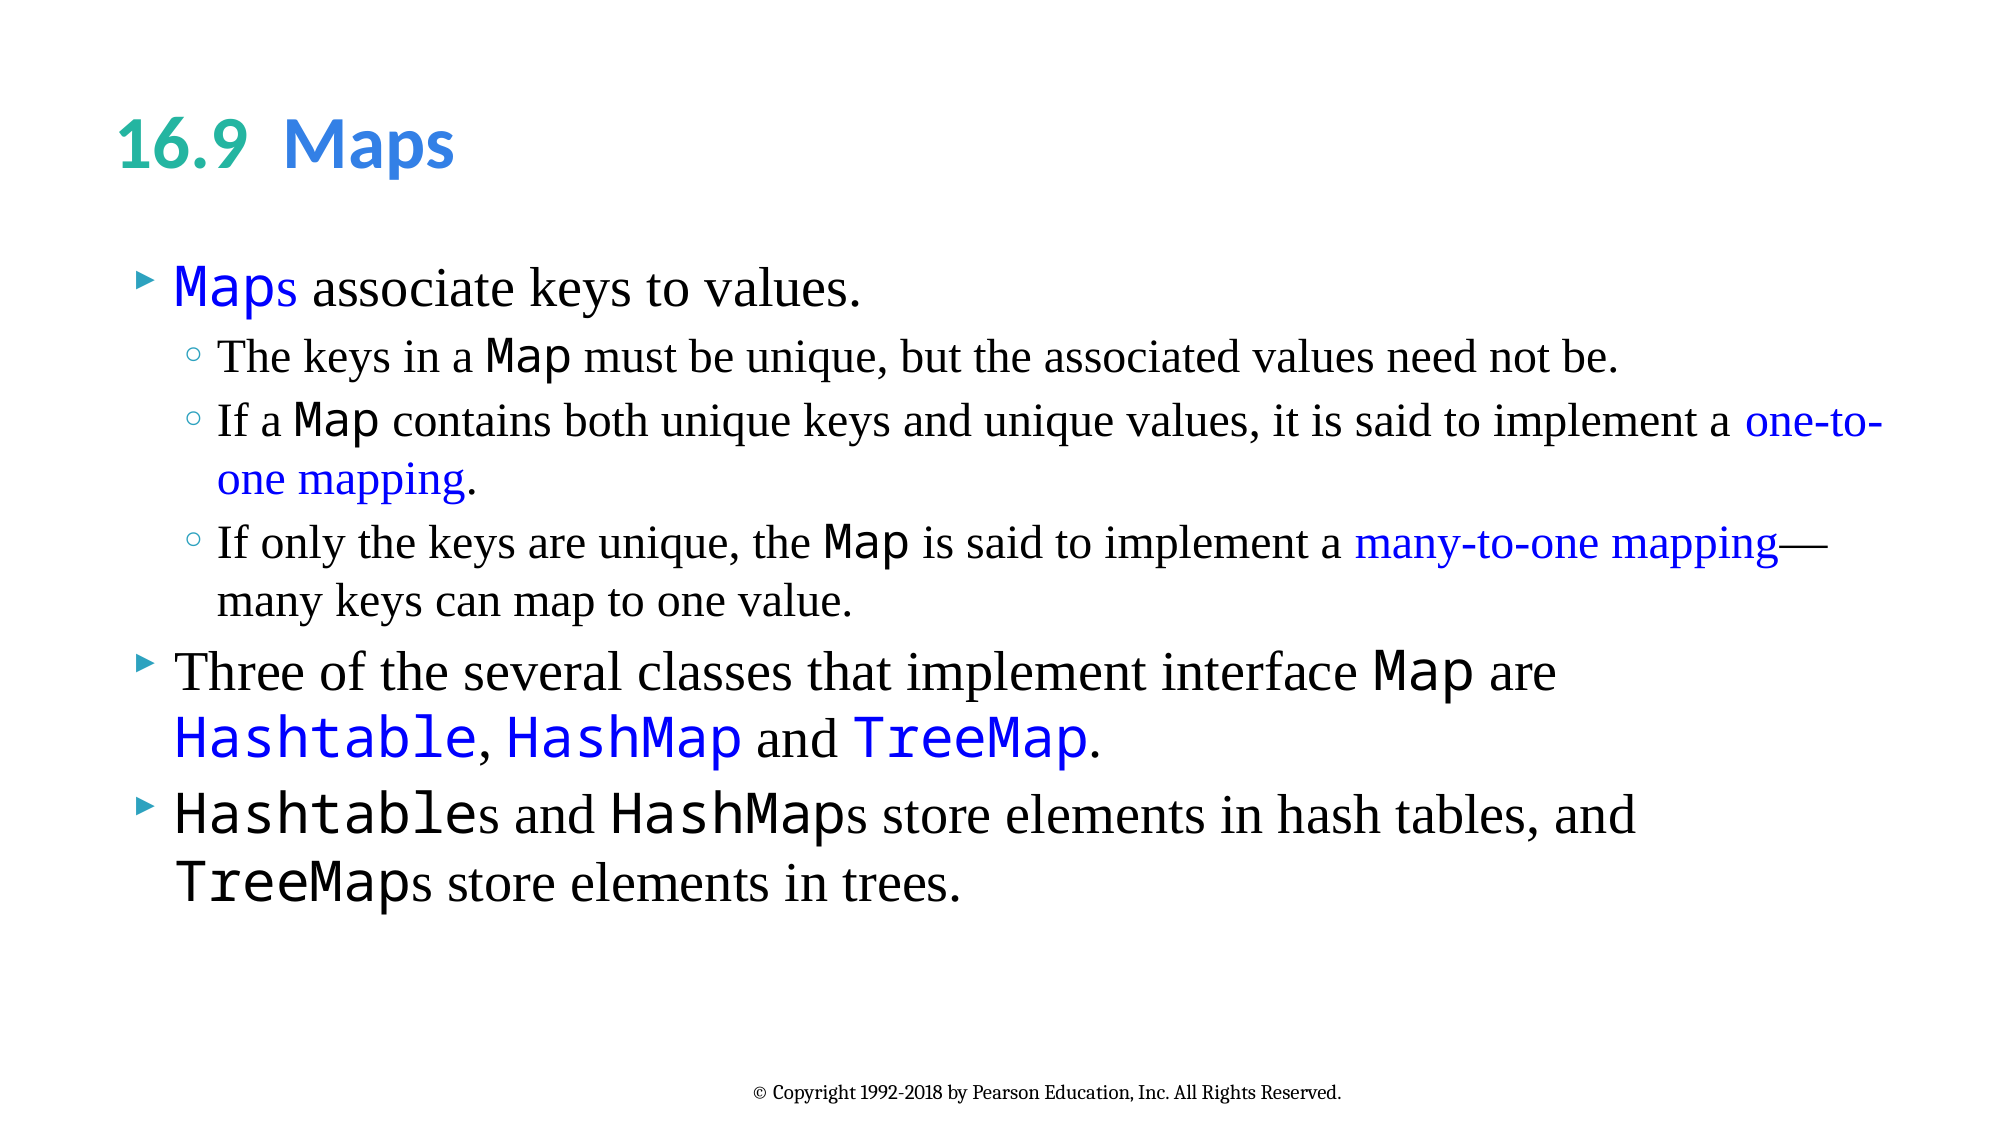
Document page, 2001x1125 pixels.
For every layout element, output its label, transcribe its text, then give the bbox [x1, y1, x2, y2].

title 16.9 Maps [99, 45, 1900, 233]
footer © Copyright 1992-2018 by Pearson Education, Inc. All Rights Reserved. [736, 1051, 1892, 1112]
list Maps associate keys to values. The keys in a Map must be unique, but the associated values need not be. If a Map contains both unique keys and unique values, it is said to implement a one-to-one mapping. If only the keys are unique, the Map is said to implement a many-to-one mapping—many keys can map to one value. Three of the several classes that implement interface Map are Hashtable, HashMap and TreeMap. Hashtables and HashMaps store elements in hash tables, and TreeMaps store elements in trees. [99, 242, 1900, 986]
